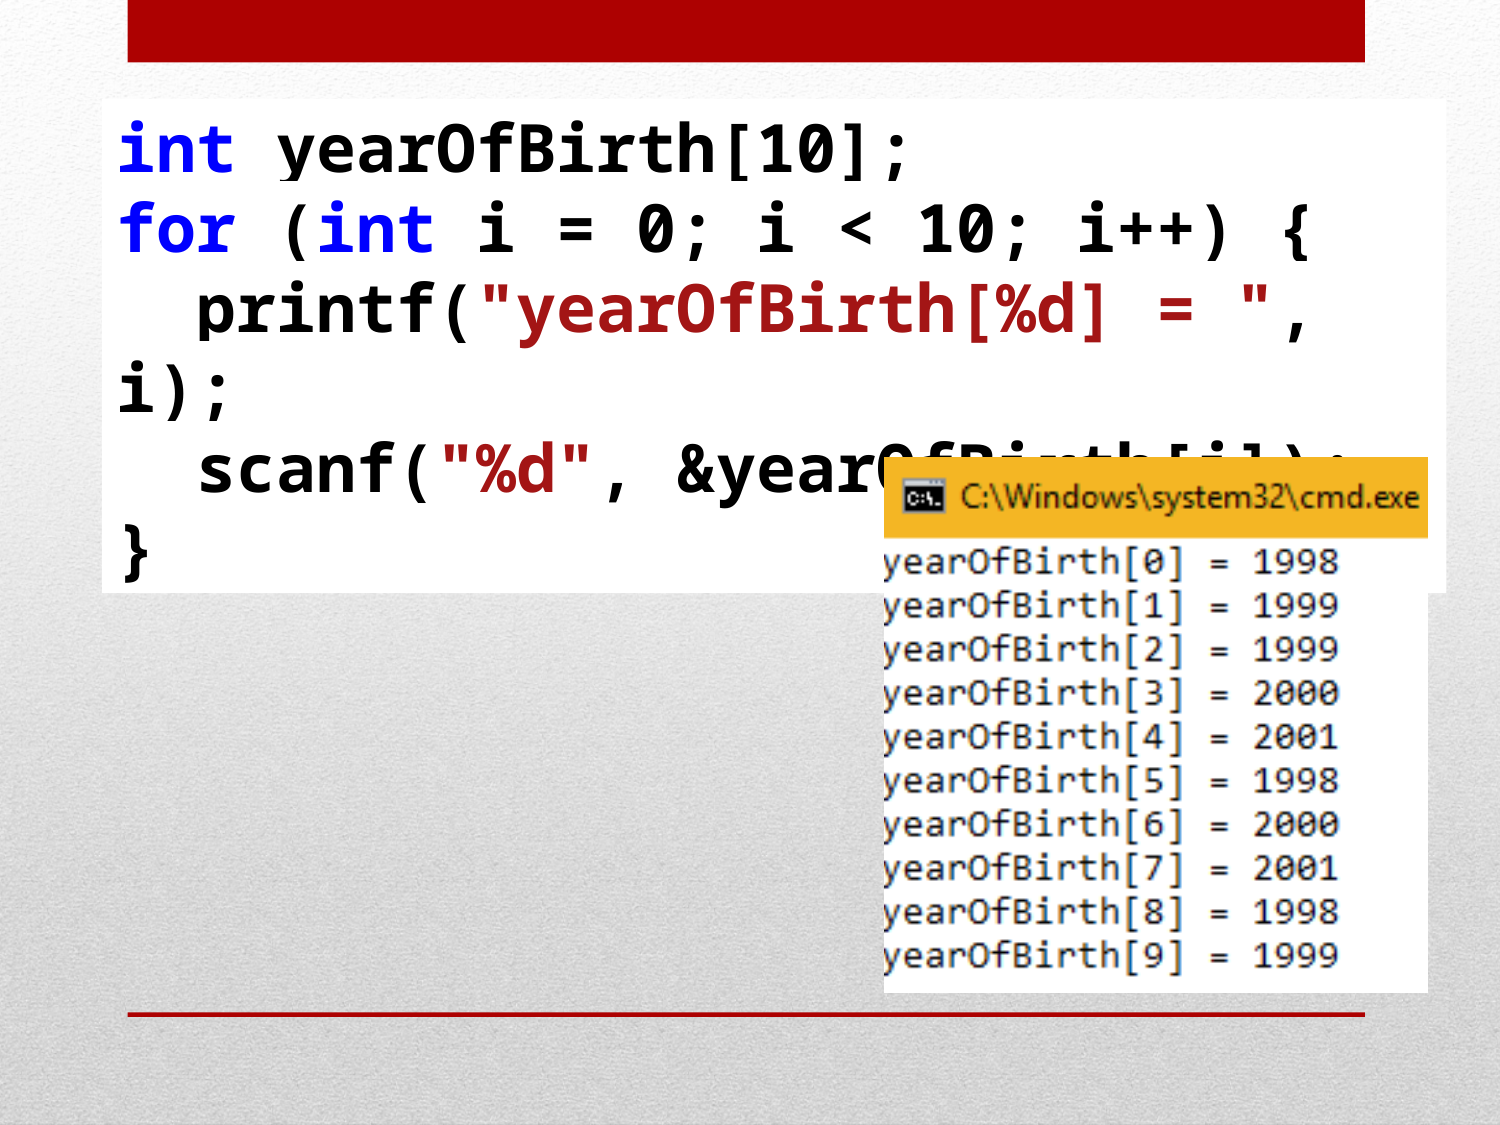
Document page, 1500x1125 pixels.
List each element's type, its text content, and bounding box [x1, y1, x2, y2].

text_box int yearOfBirth[10]; for (int i = 0; i < 10; i++) { printf("yearOfBirth[%d] = ", i); scanf("%d", &yearOfBirth[i]); } [101, 98, 1447, 594]
picture [883, 456, 1429, 993]
